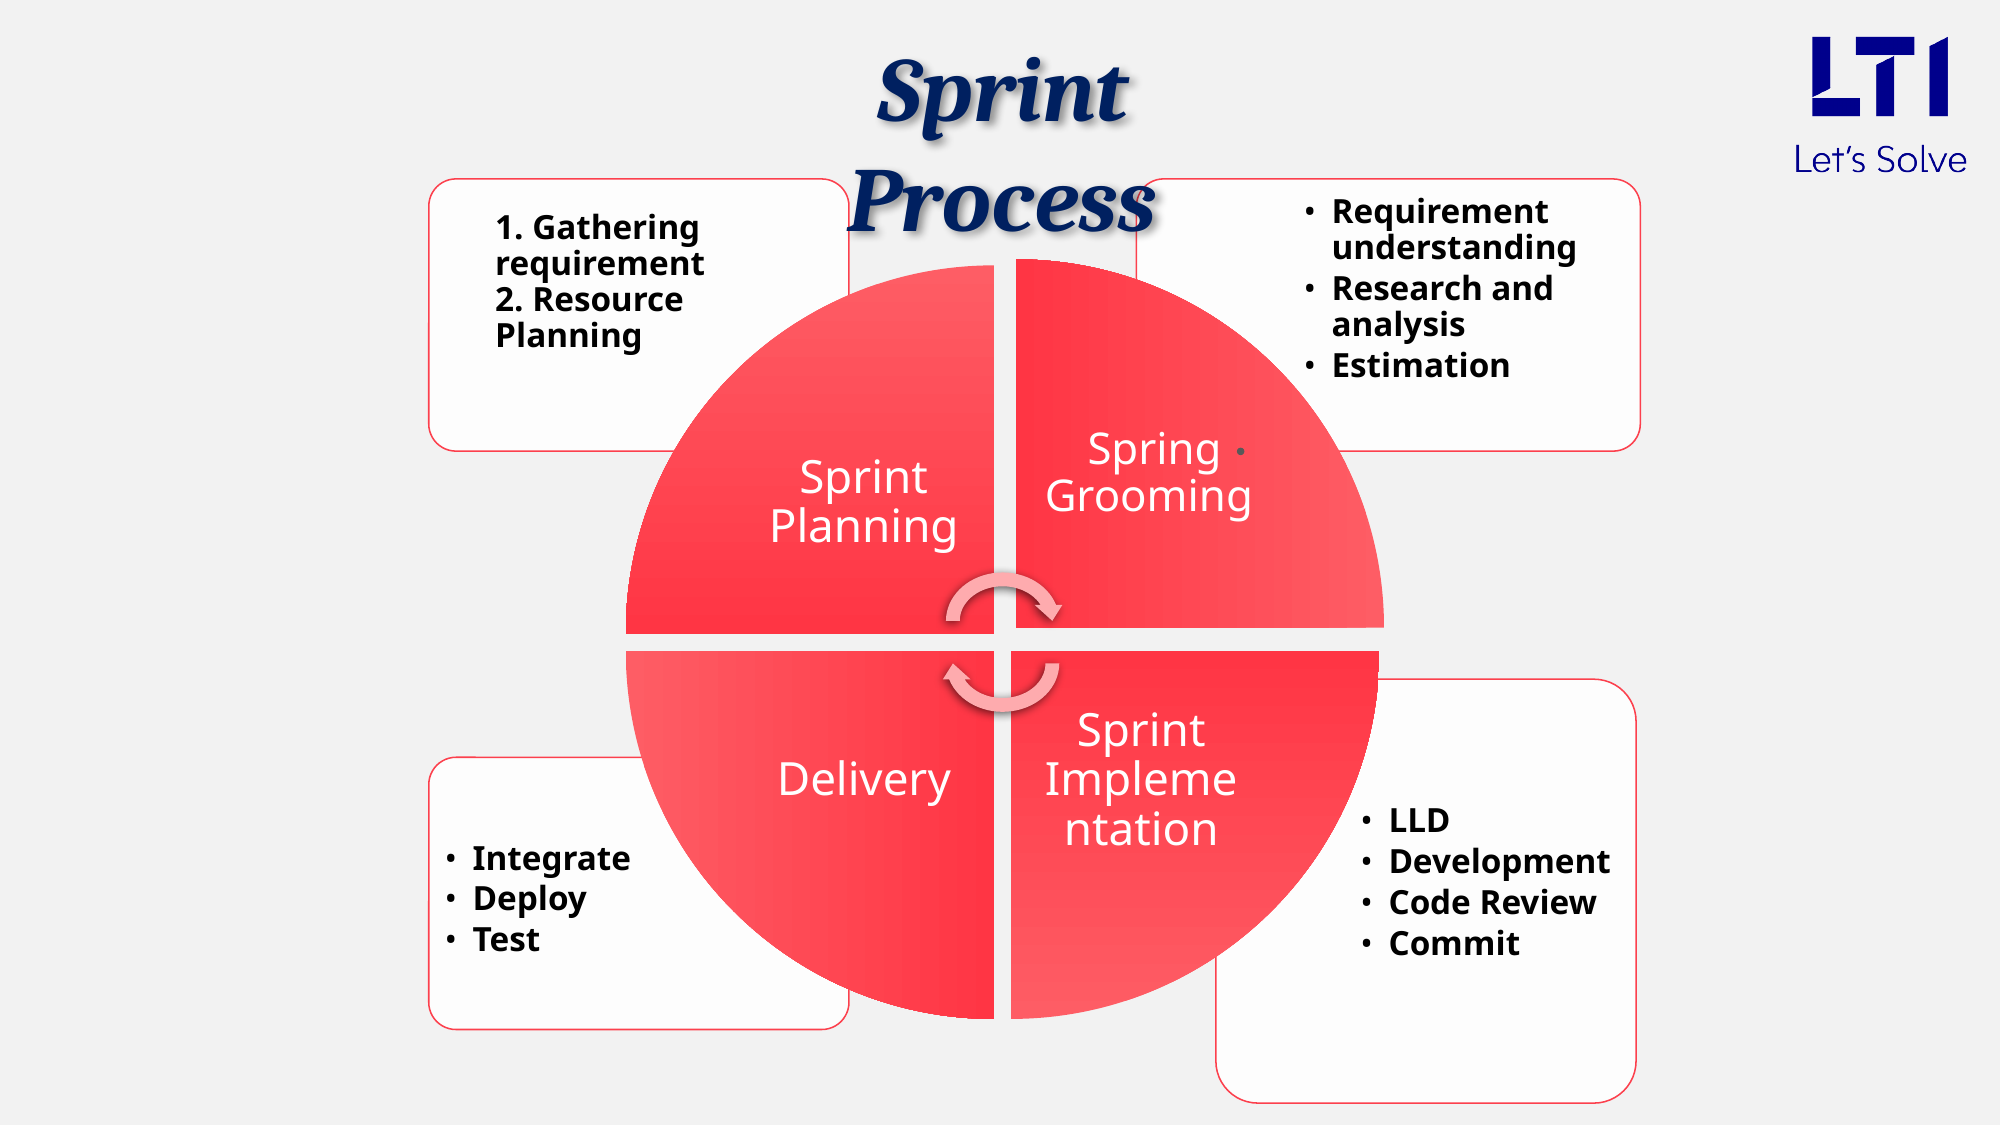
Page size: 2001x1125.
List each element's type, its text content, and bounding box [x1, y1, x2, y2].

title Sprint Process [695, 9, 1310, 138]
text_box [428, 178, 1654, 1104]
picture [1791, 30, 1971, 176]
